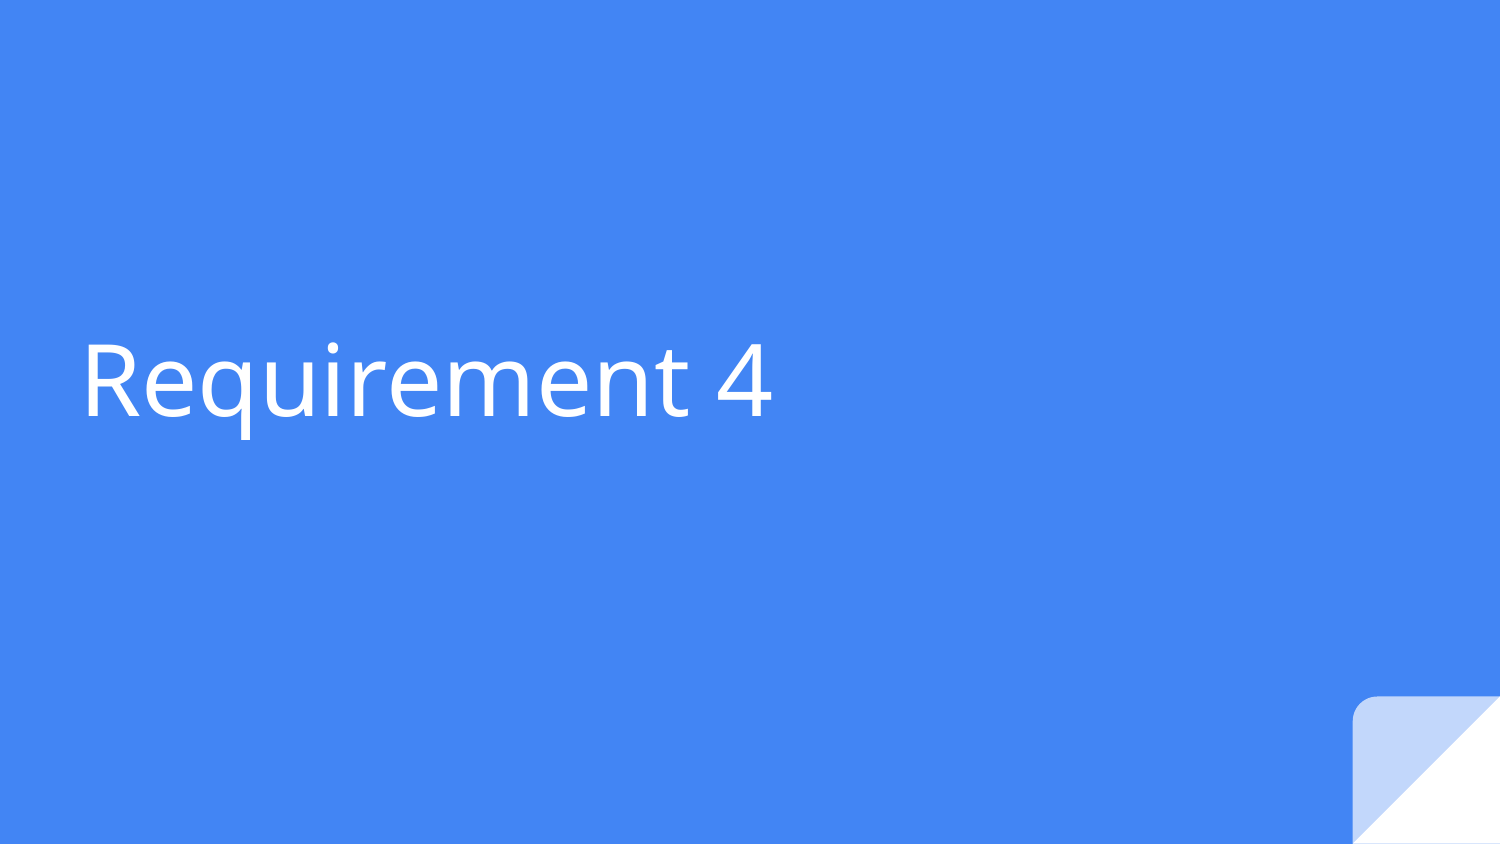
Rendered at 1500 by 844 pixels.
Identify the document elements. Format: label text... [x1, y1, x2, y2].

title Requirement 4 [64, 298, 1413, 452]
